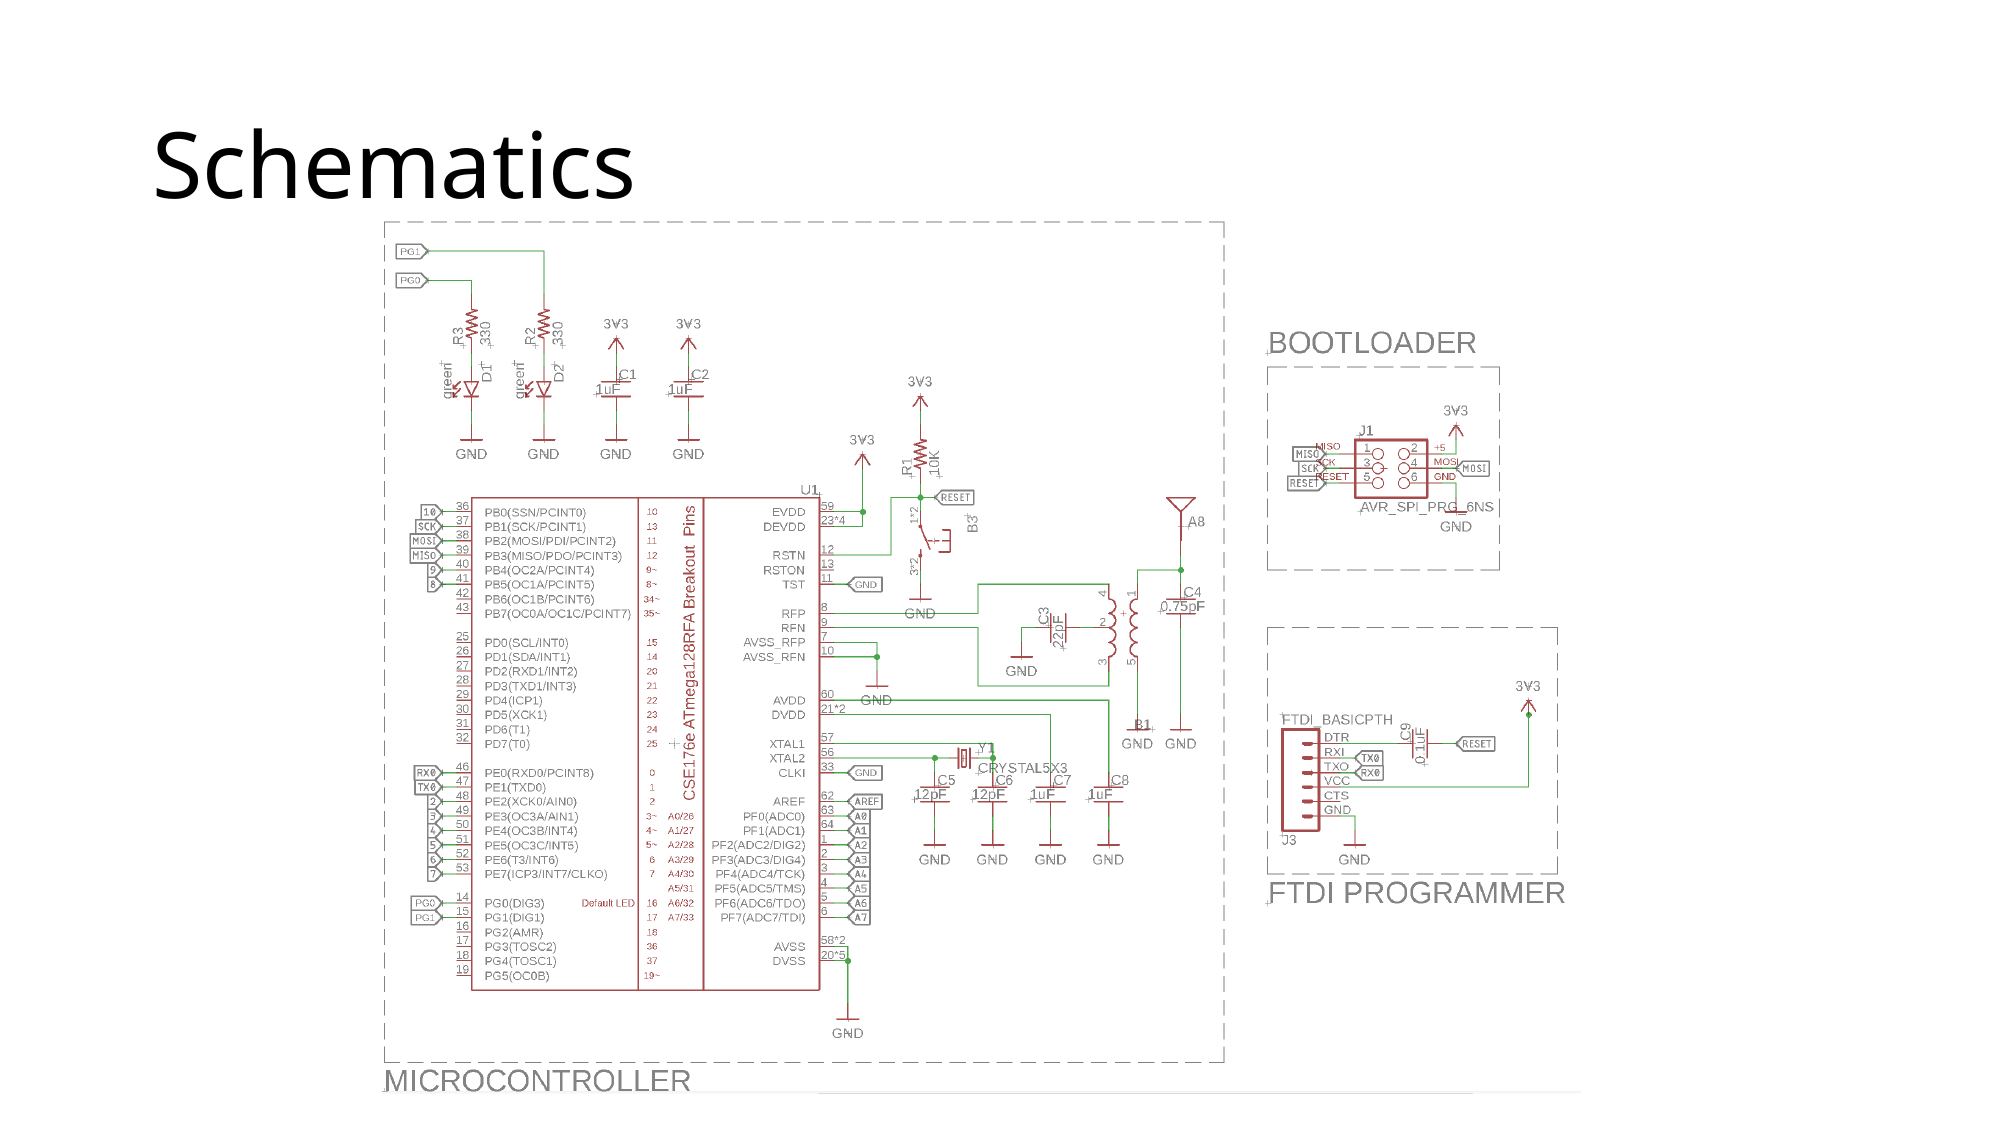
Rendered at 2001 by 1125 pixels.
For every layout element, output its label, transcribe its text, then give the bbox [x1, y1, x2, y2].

title Schematics [137, 59, 1863, 278]
picture [381, 219, 1581, 1094]
